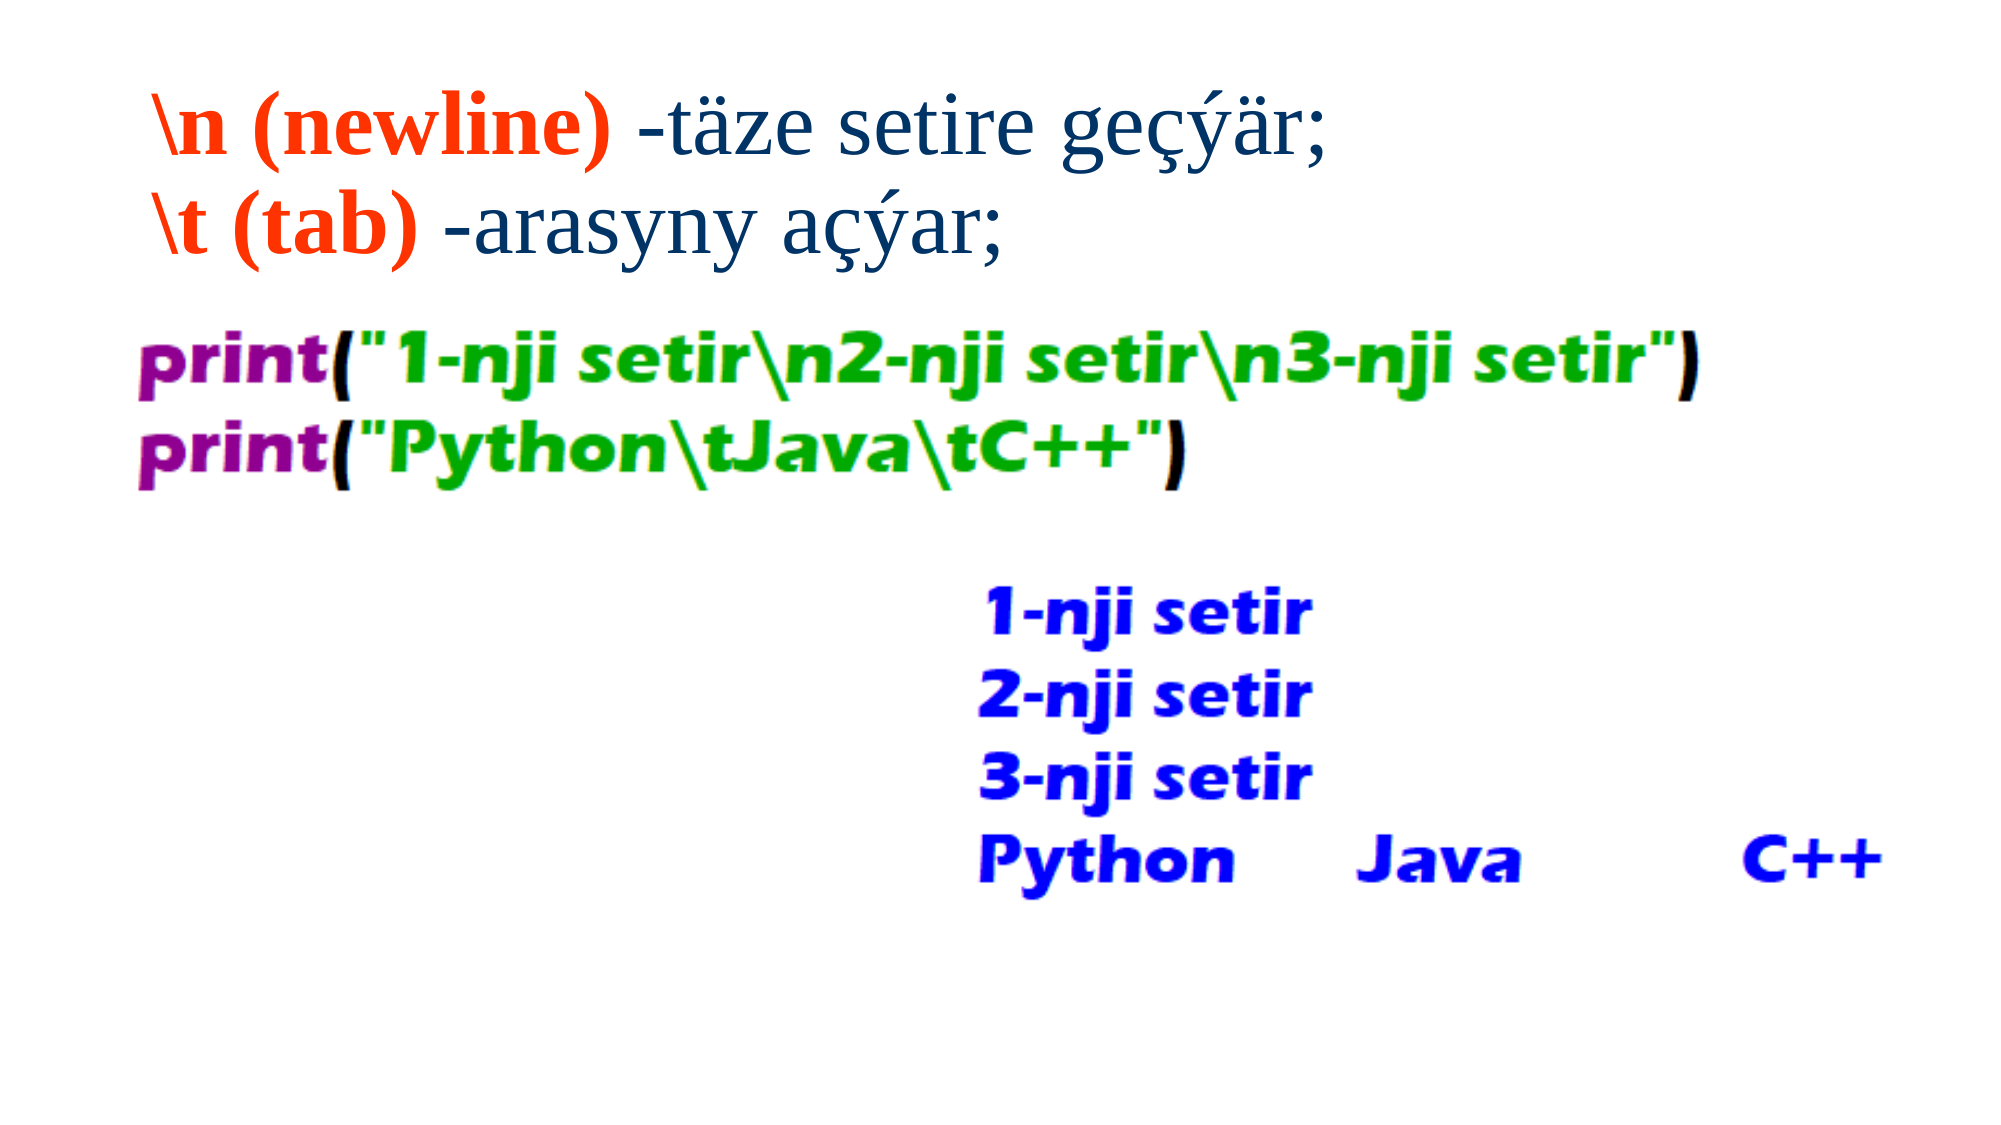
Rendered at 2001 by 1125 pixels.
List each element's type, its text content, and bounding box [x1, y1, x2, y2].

picture [970, 578, 1887, 909]
picture [137, 315, 1731, 510]
title \n (newline) -täze setire geçýär; \t (tab) -arasyny açýar; [137, 59, 1863, 290]
